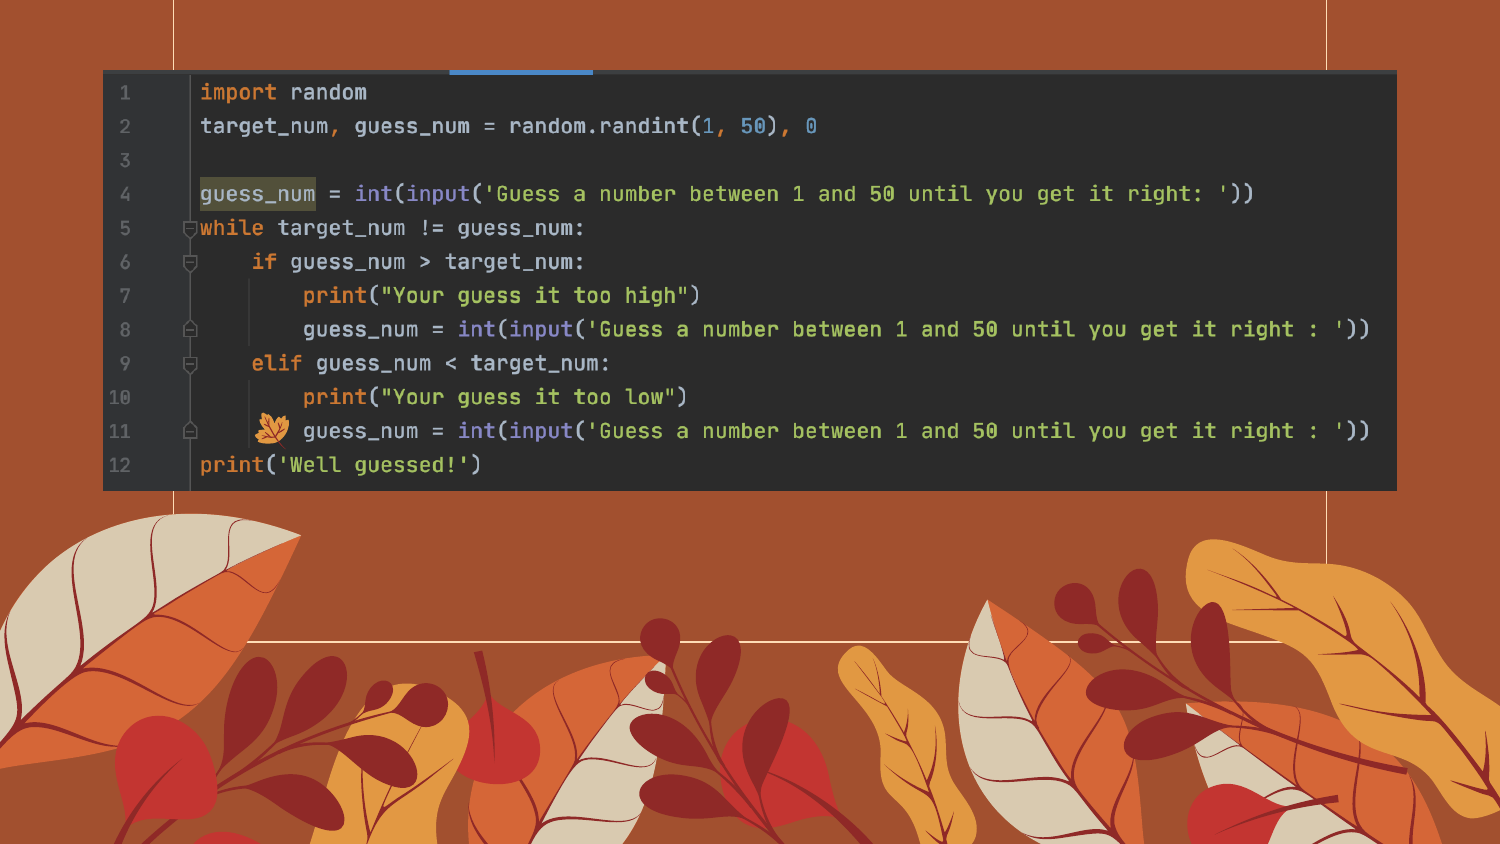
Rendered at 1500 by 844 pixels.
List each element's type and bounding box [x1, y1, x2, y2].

picture [102, 70, 1397, 491]
text_box [256, 412, 292, 447]
